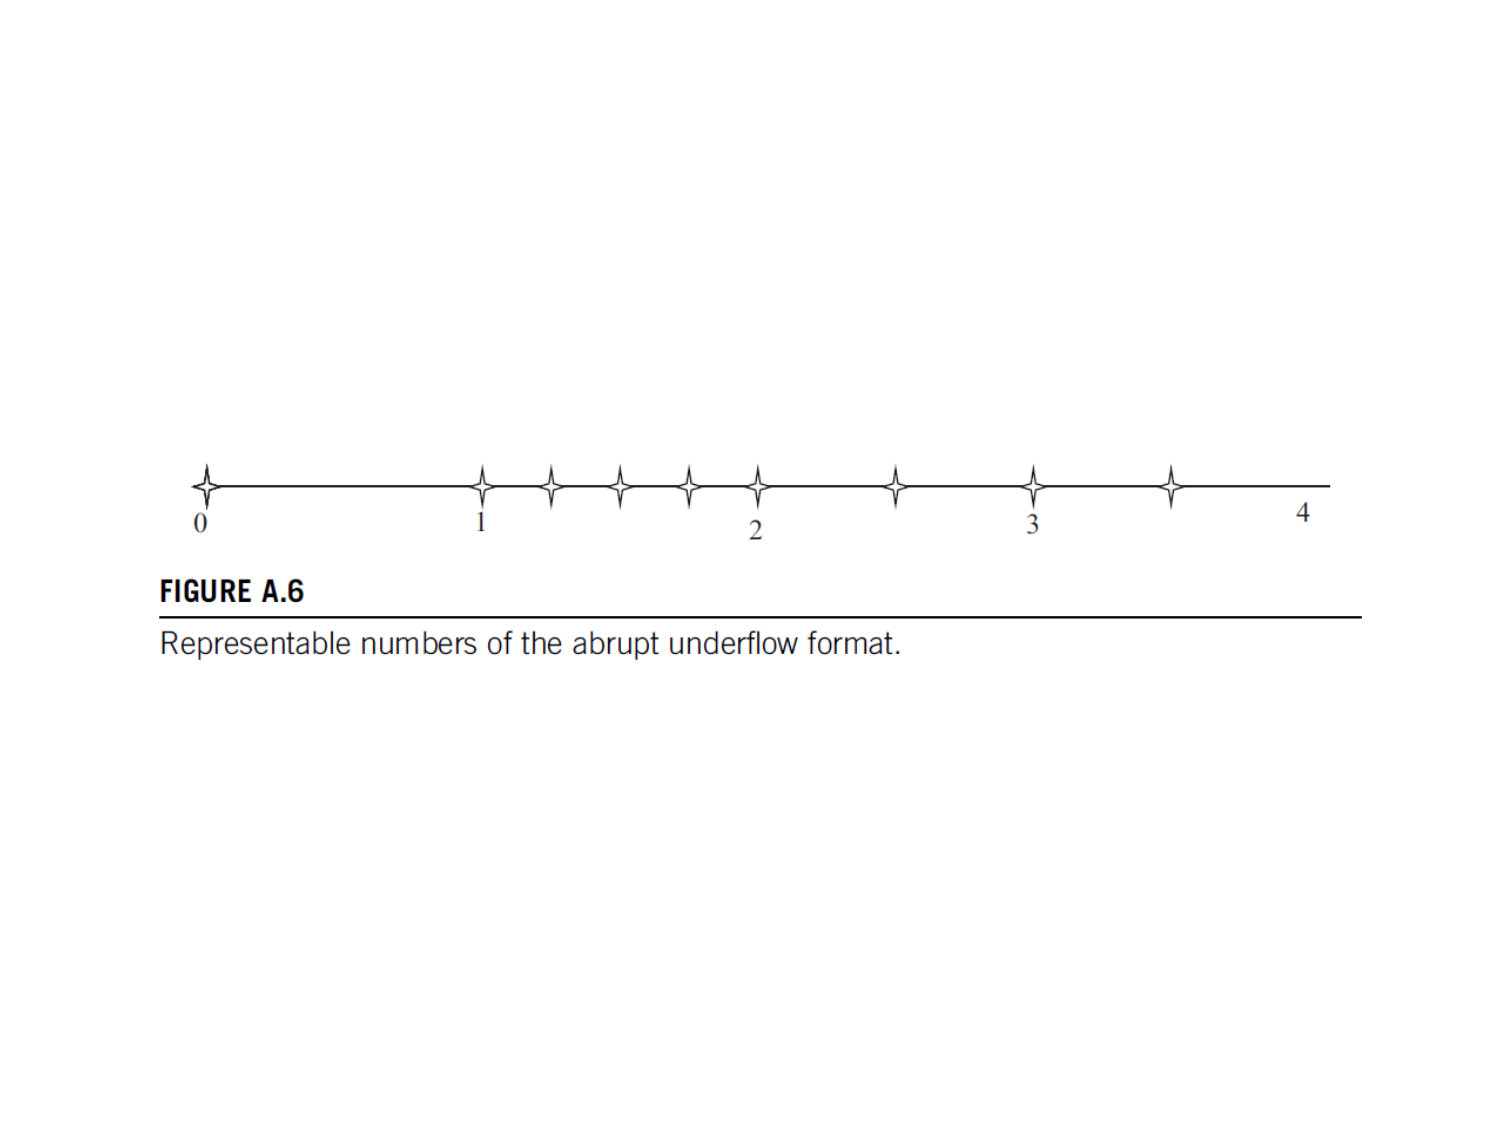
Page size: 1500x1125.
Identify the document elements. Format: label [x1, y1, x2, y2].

picture [137, 445, 1390, 680]
